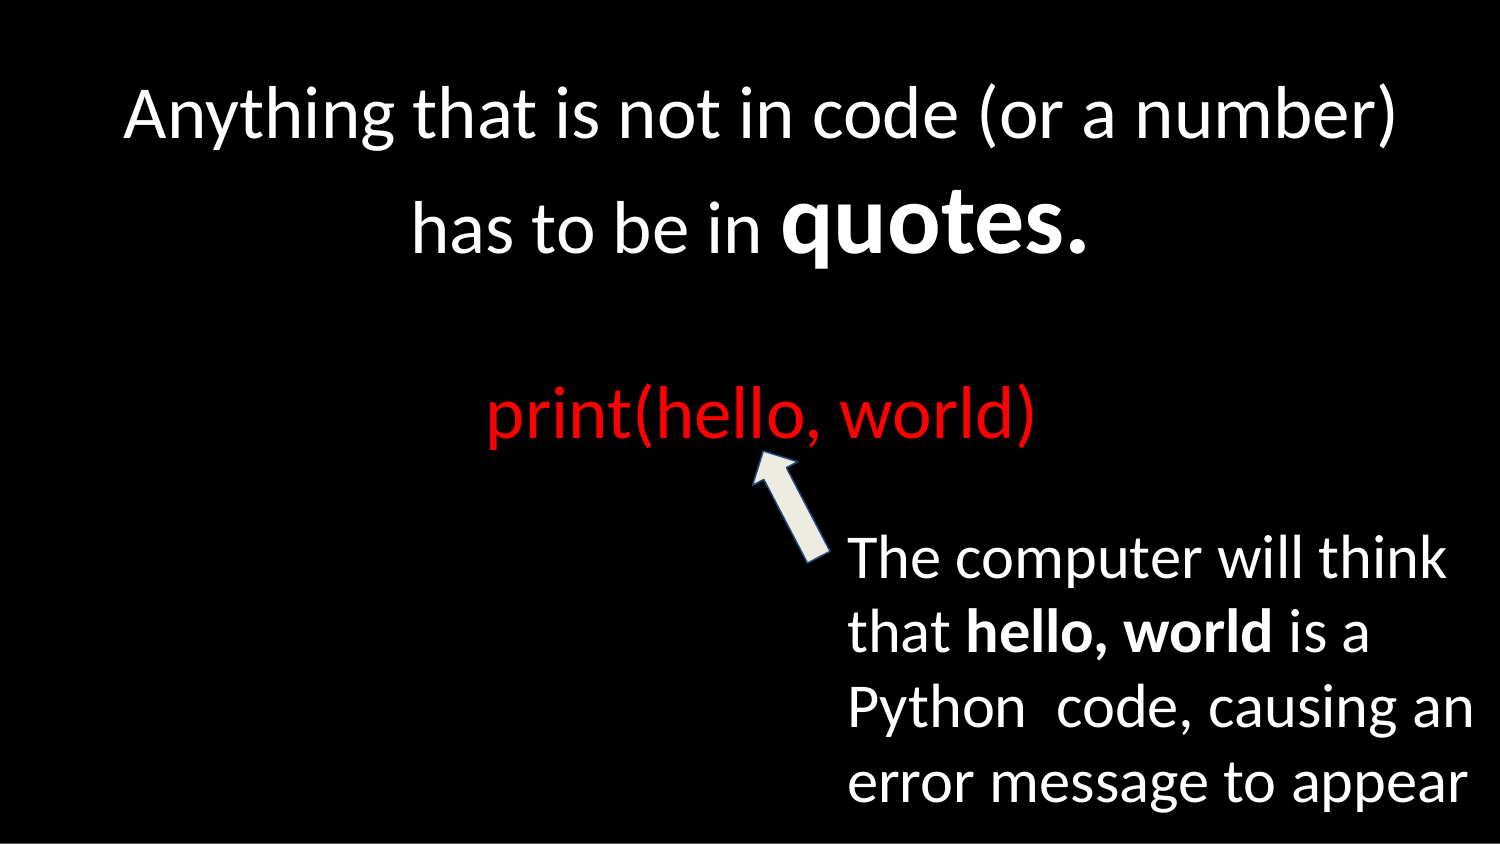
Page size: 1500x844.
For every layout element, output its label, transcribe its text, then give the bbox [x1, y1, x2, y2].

text_box The computer will think that hello, world is a Python code, causing an error message to appear [832, 500, 1500, 819]
text_box [752, 450, 831, 564]
text_box Anything that is not in code (or a number) has to be in quotes. print(hello, world) [73, 48, 1451, 807]
